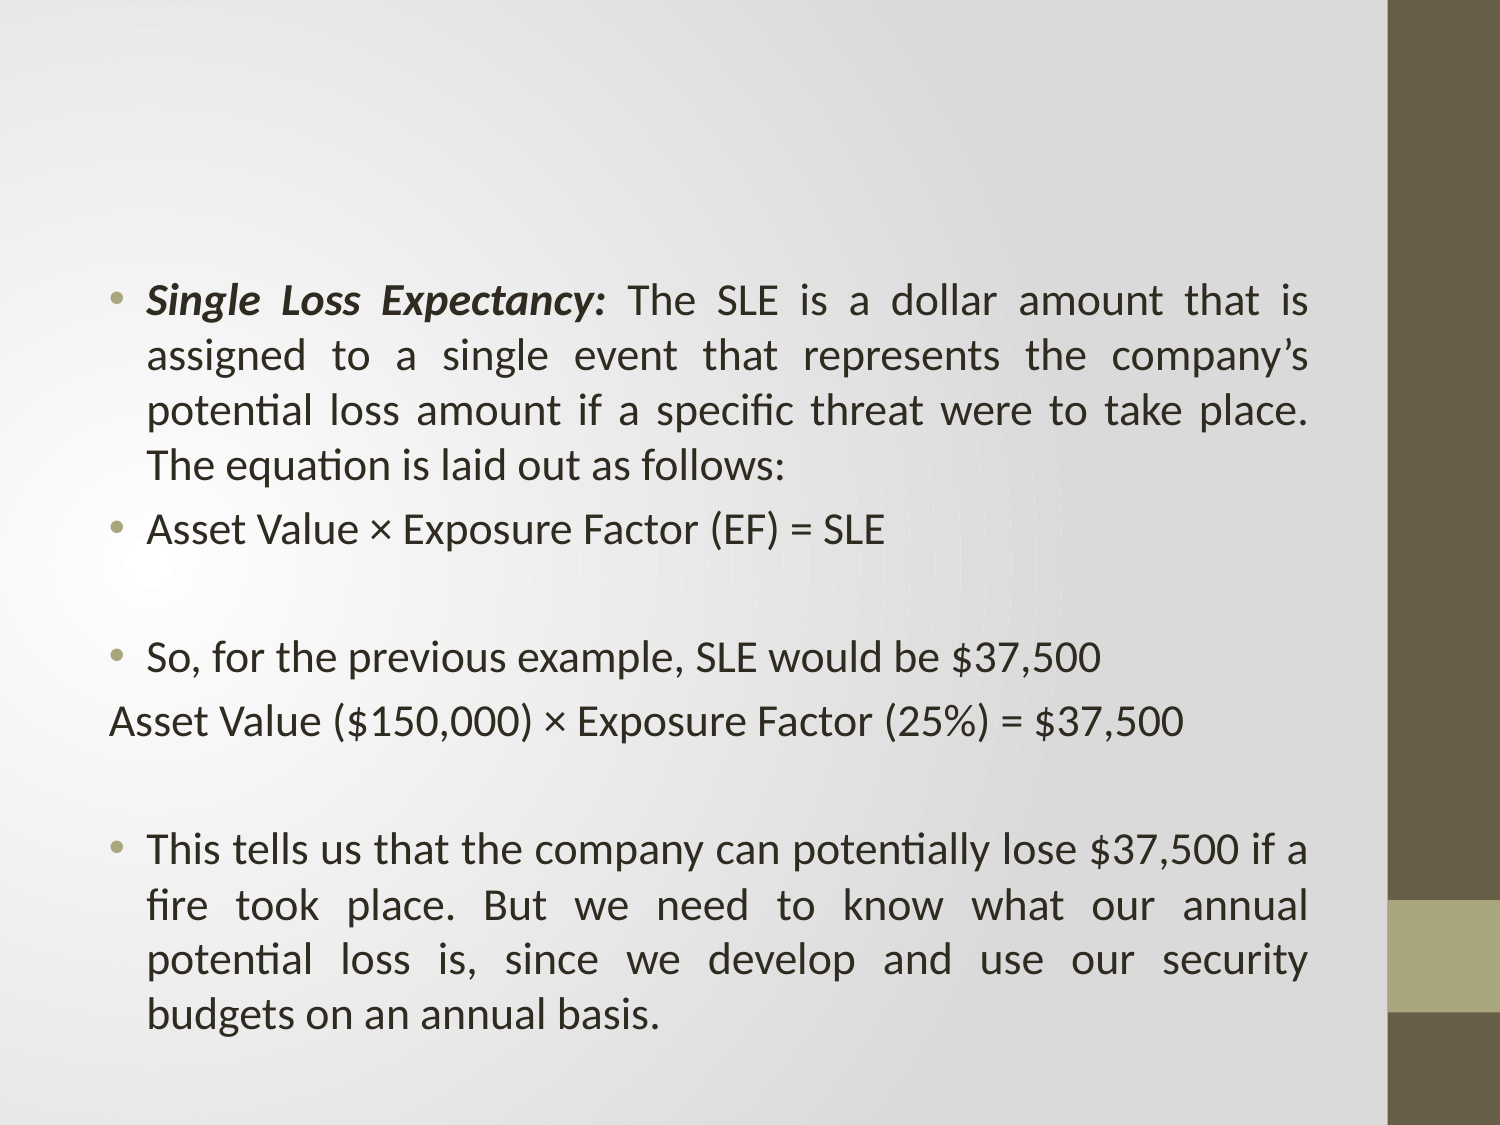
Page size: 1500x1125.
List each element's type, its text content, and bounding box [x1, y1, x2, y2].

list Single Loss Expectancy: The SLE is a dollar amount that is assigned to a single event that represents the company’s potential loss amount if a specific threat were to take place. The equation is laid out as follows: Asset Value × Exposure Factor (EF) = SLE So, for the previous example, SLE would be $37,500 Asset Value ($150,000) × Exposure Factor (25%) = $37,500 This tells us that the company can potentially lose $37,500 if a fire took place. But we need to know what our annual potential loss is, since we develop and use our security budgets on an annual basis. [75, 262, 1325, 1050]
